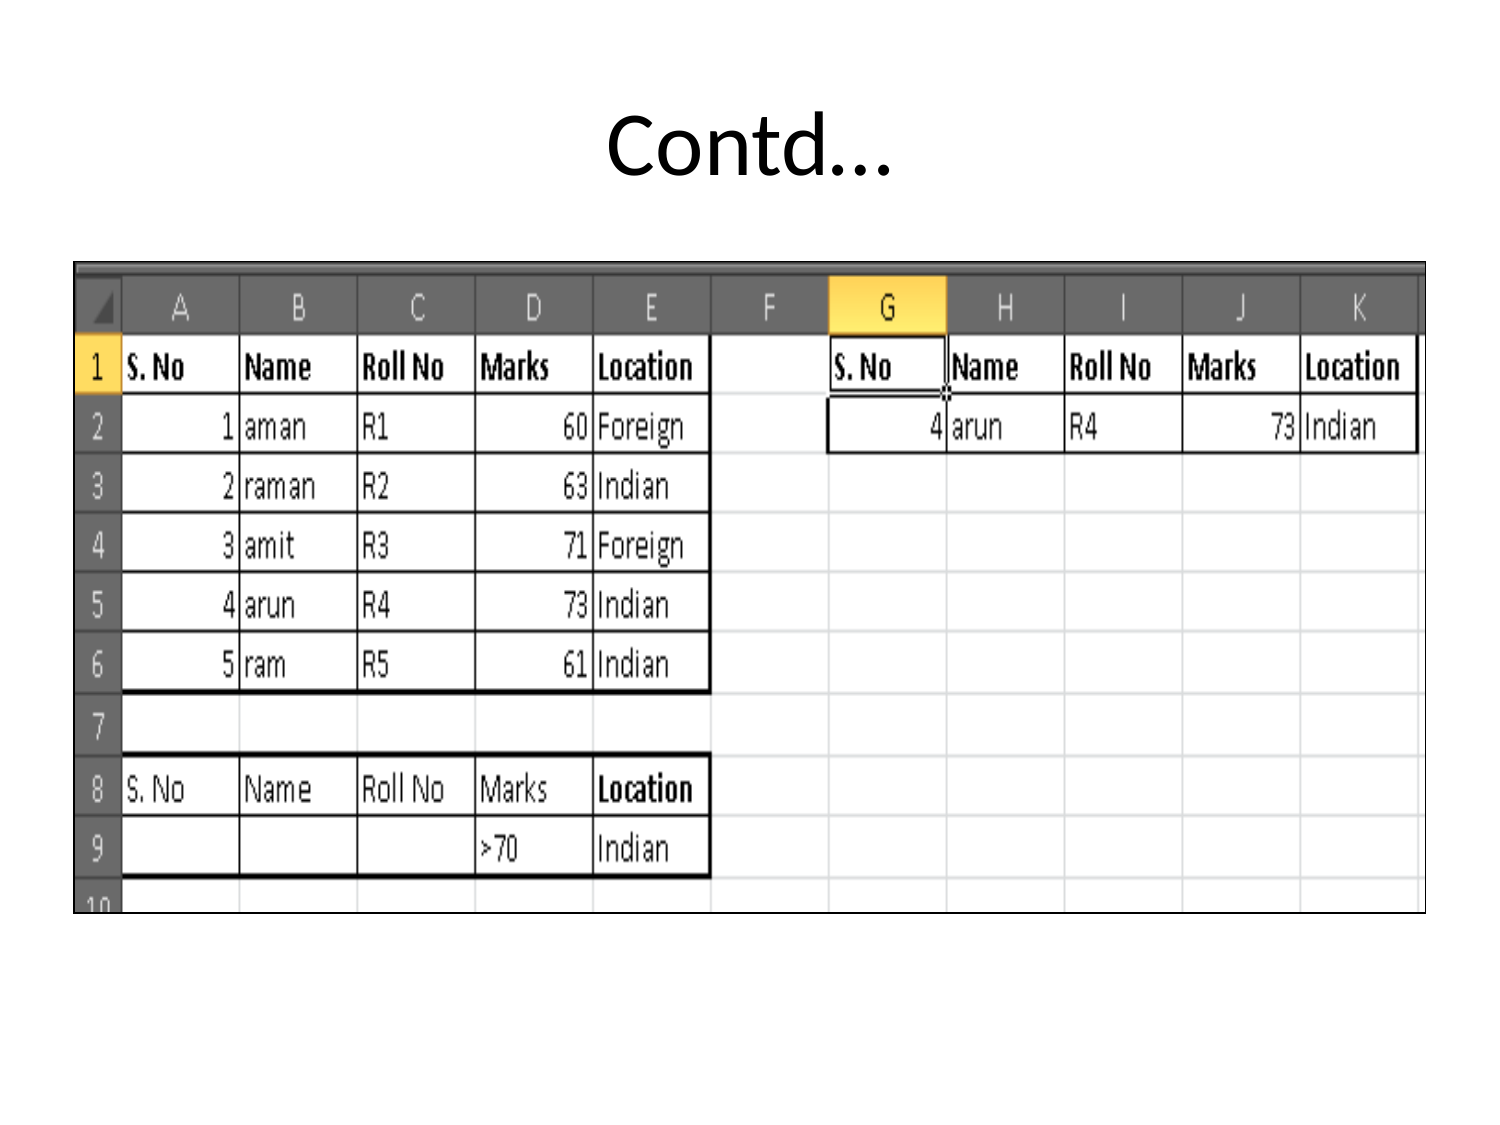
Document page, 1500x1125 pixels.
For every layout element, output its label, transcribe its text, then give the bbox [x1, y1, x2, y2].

title Contd… [75, 45, 1425, 233]
picture [74, 262, 1426, 913]
